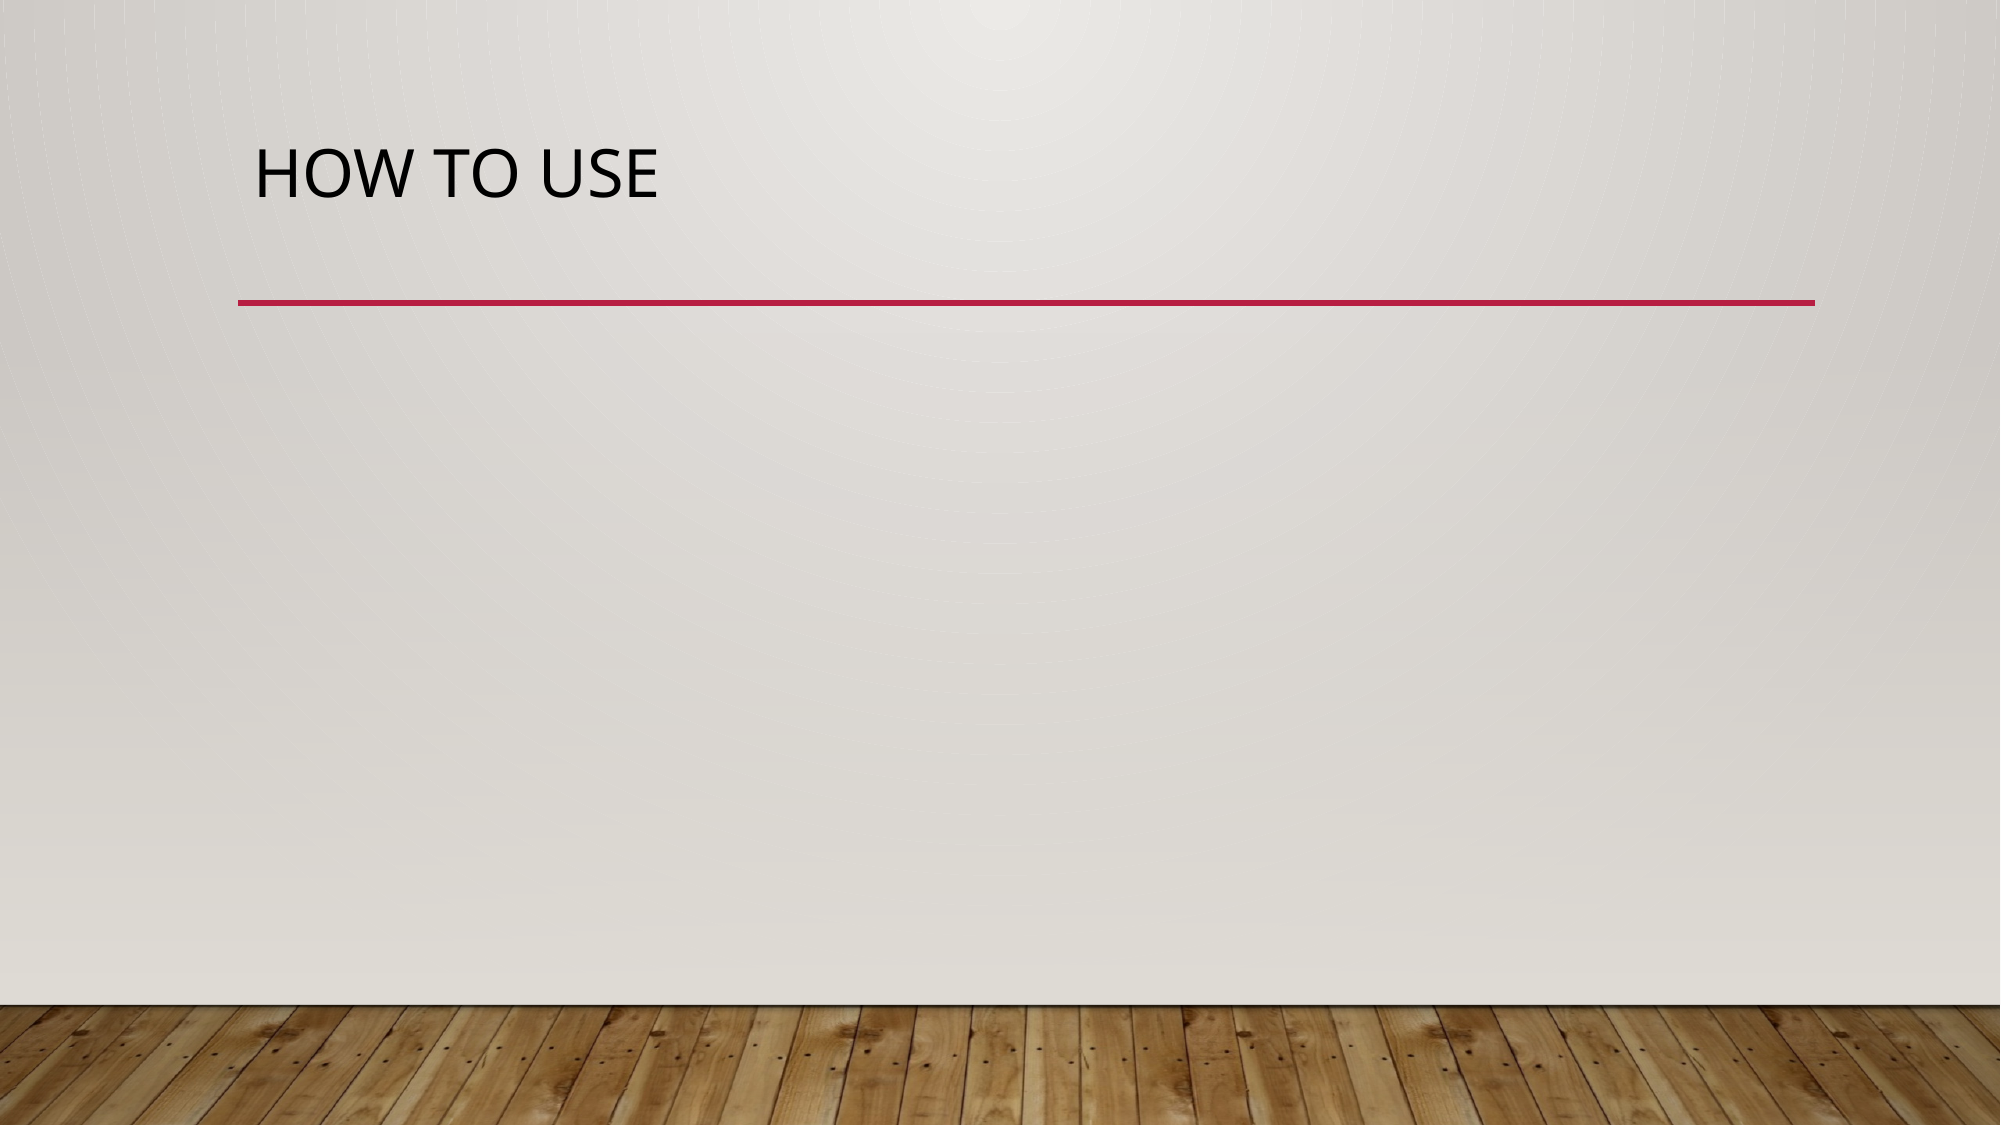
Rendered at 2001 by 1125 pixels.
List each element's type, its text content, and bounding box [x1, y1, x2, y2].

picture [0, 1005, 2000, 1125]
title How to use [238, 131, 1814, 305]
